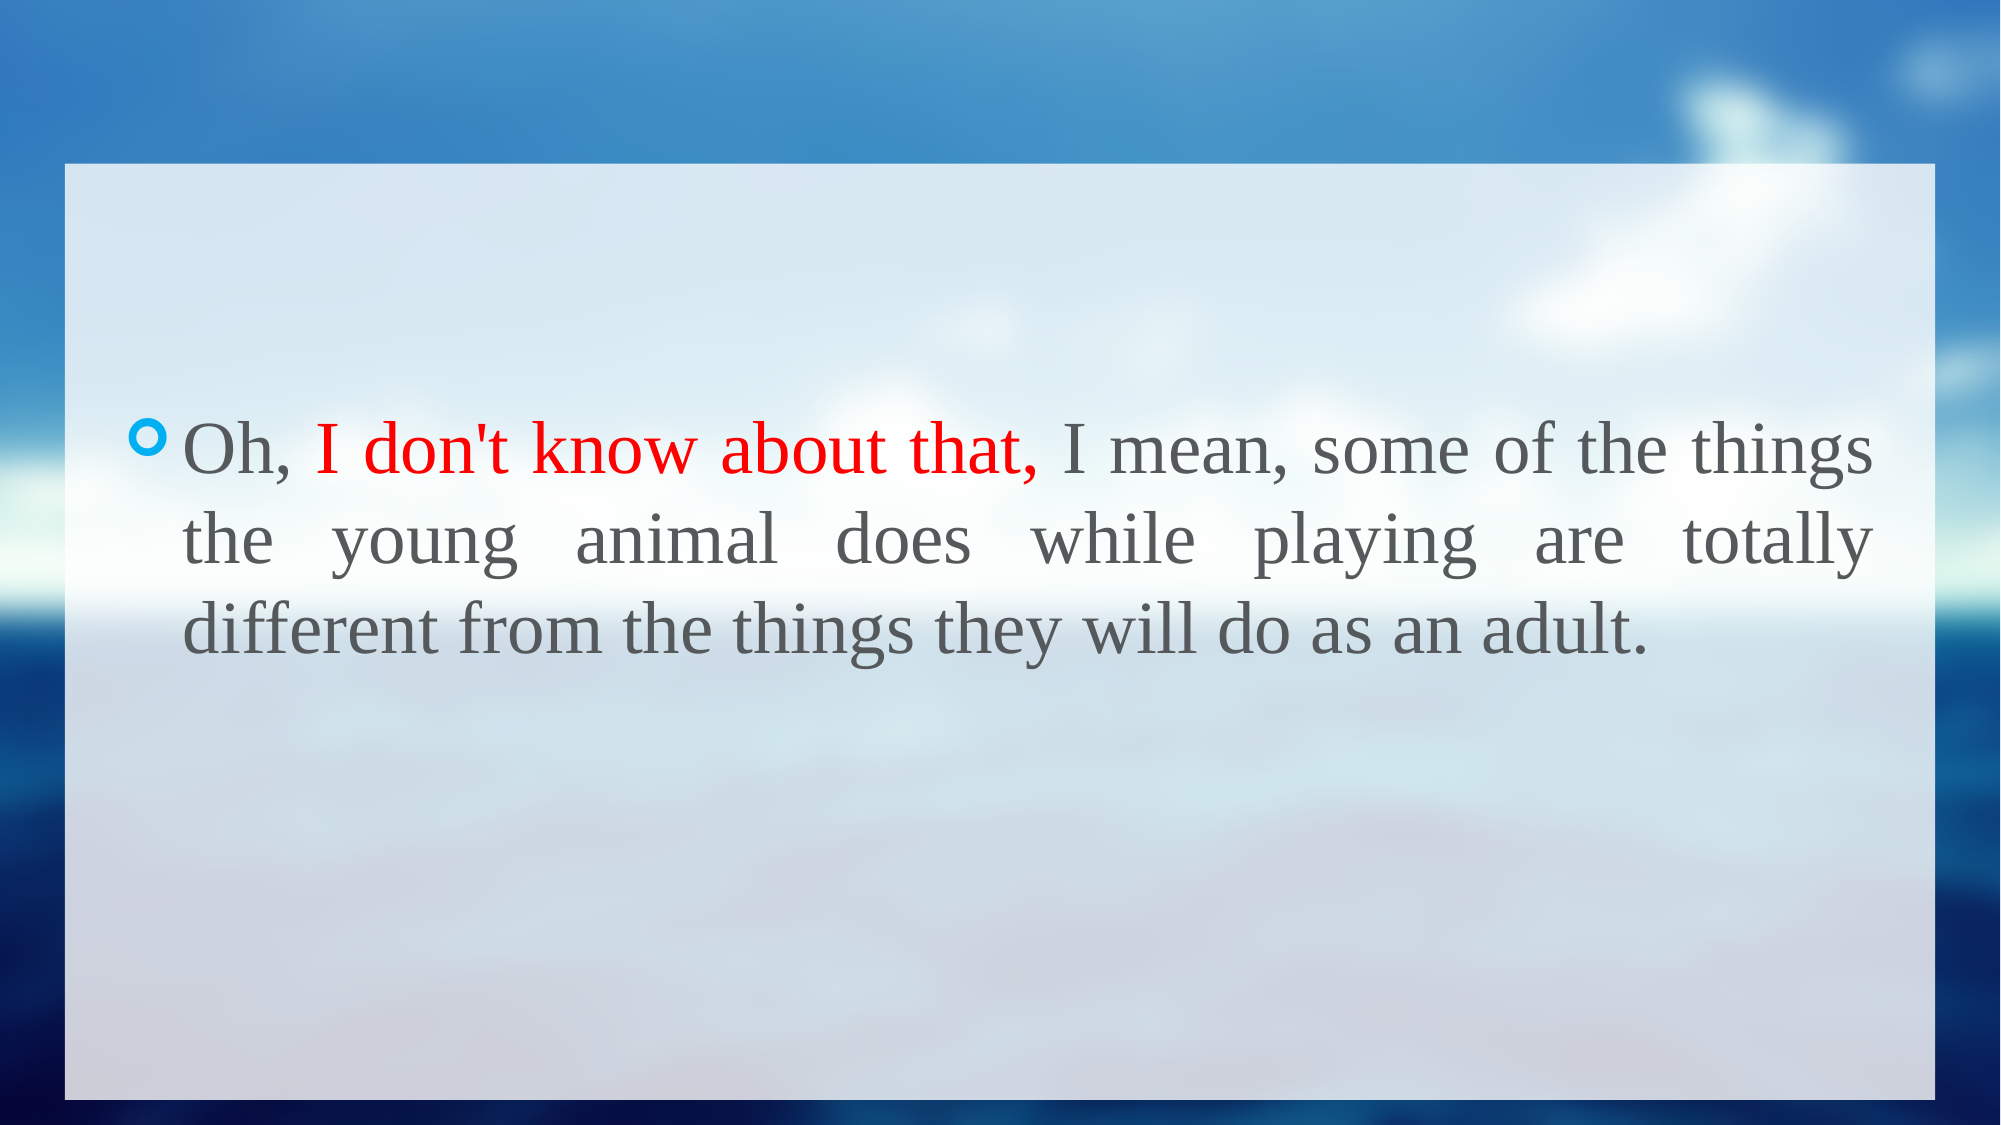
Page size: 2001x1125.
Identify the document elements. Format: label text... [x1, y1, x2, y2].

list Oh, I don't know about that, I mean, some of the things the young animal does while playing are totally different from the things they will do as an adult. [109, 168, 1891, 1003]
picture [0, 0, 2001, 1125]
